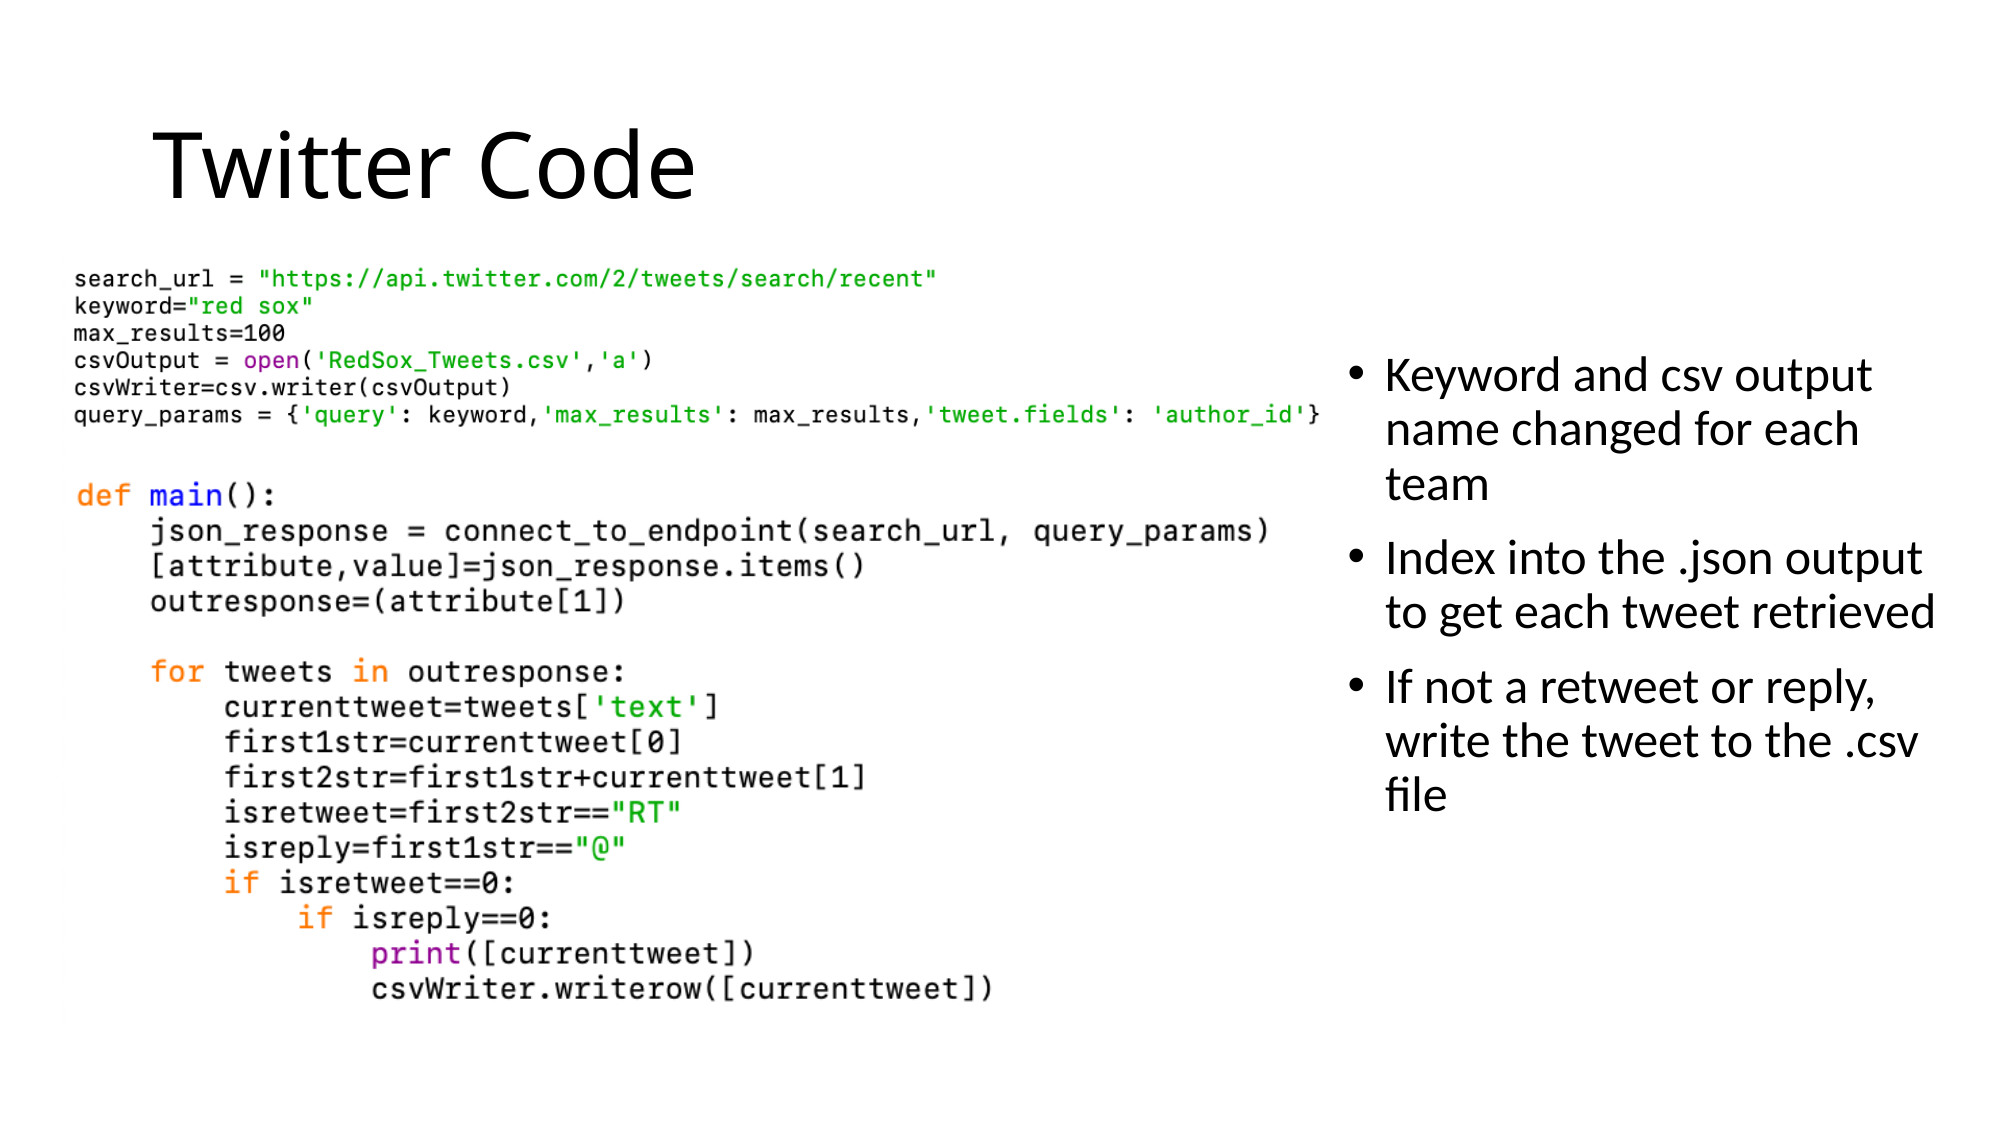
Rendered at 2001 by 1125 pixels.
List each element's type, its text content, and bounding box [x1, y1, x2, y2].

text_box Keyword and csv output name changed for each team Index into the .json output to get each tweet retrieved If not a retweet or reply, write the tweet to the .csv file [1332, 341, 1953, 1026]
title Twitter Code [137, 59, 1863, 278]
picture [63, 253, 1333, 458]
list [63, 457, 1316, 1026]
